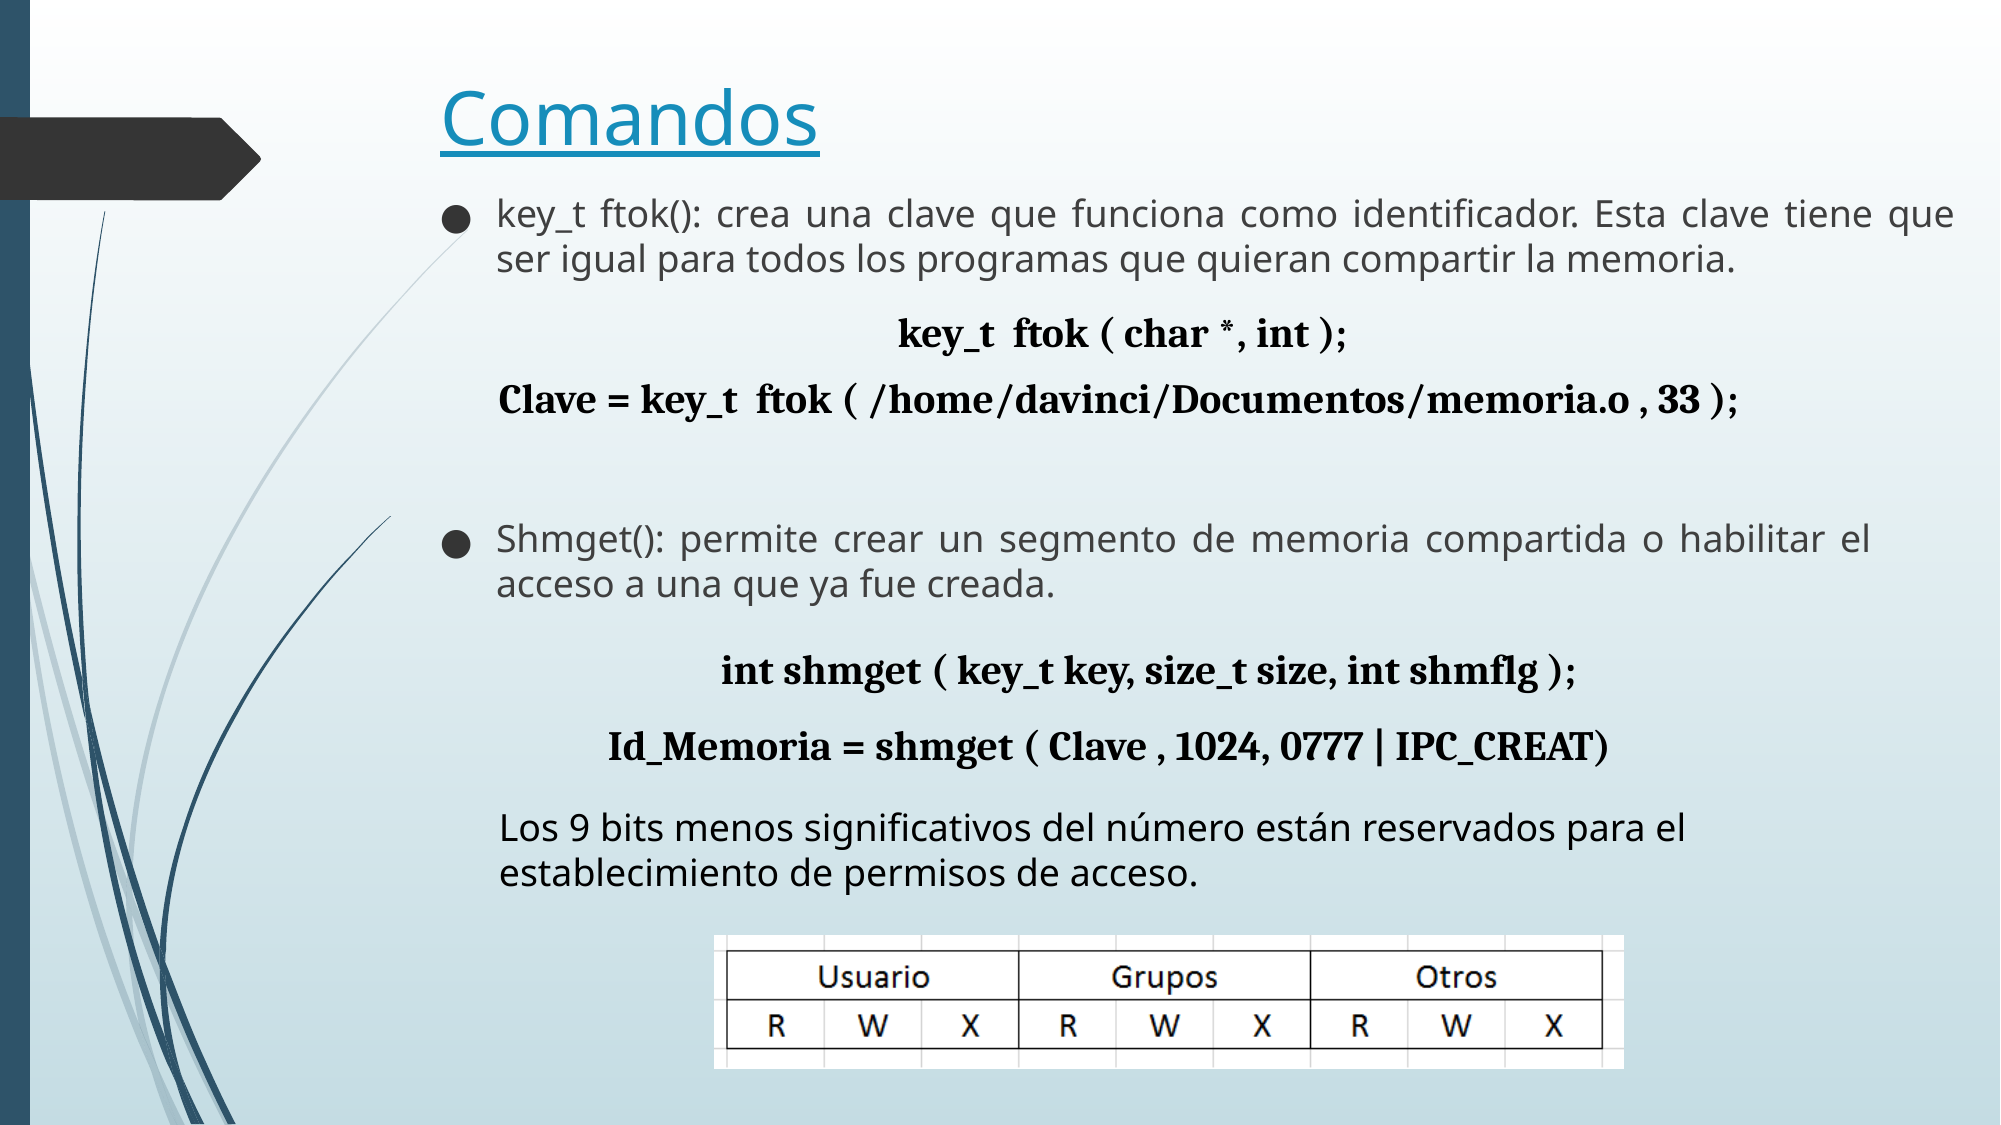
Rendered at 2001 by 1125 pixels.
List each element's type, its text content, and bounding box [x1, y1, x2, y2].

title Comandos [425, 63, 1888, 176]
picture [714, 934, 1624, 1069]
text_box Los 9 bits menos significativos del número están reservados para el establecimiento de permisos de acceso. [483, 796, 1972, 948]
list key_t ftok(): crea una clave que funciona como identificador. Esta clave tiene que ser igual para todos los programas que quieran compartir la memoria. [424, 182, 1972, 292]
text_box Shmget(): permite crear un segmento de memoria compartida o habilitar el acceso a una que ya fue creada. [424, 507, 1888, 617]
text_box Clave = key_t ftok ( /home/davinci/Documentos/memoria.o , 33 ); [483, 364, 1855, 430]
text_box Id_Memoria = shmget ( Clave , 1024, 0777 | IPC_CREAT) [583, 711, 1668, 778]
text_box int shmget ( key_t key, size_t size, int shmflg ); [705, 635, 1607, 701]
text_box key_t ftok ( char *, int ); [882, 298, 1369, 364]
